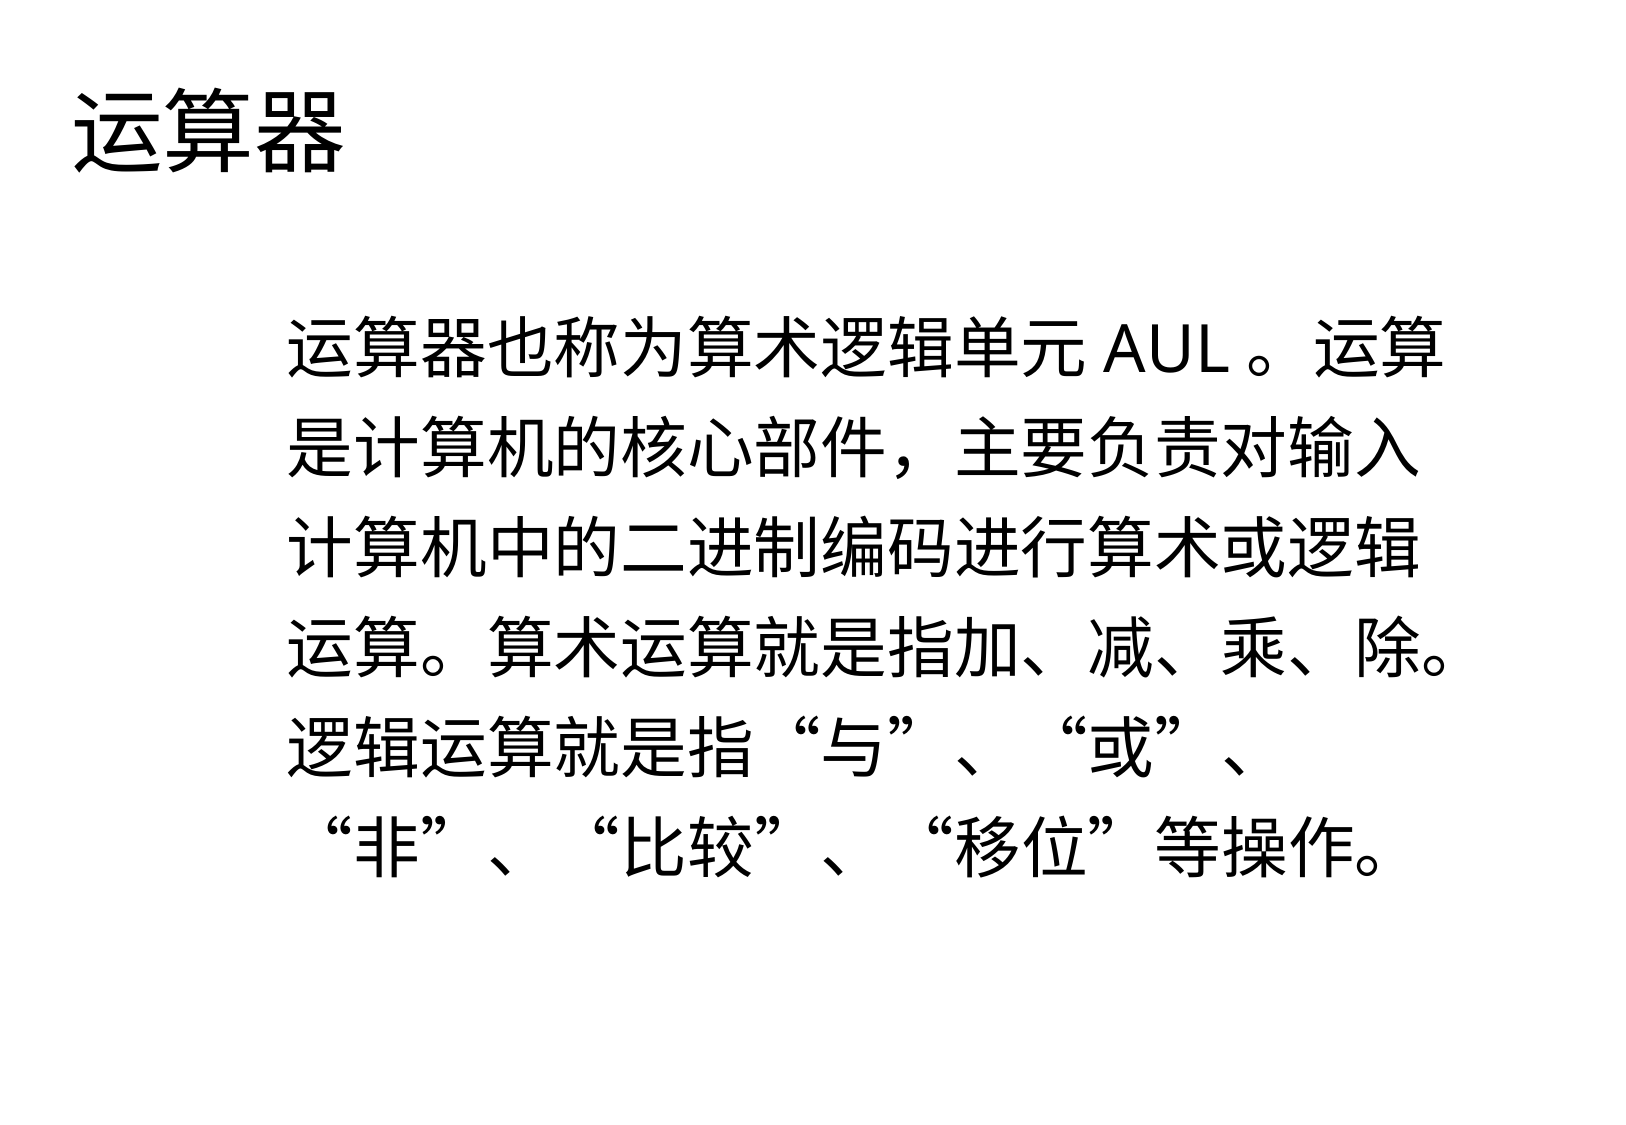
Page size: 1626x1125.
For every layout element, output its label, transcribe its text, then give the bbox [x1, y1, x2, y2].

text_box 运算器也称为算术逻辑单元AUL。运算是计算机的核心部件，主要负责对输入计算机中的二进制编码进行算术或逻辑运算。算术运算就是指加、减、乘、除。逻辑运算就是指“与”、“或”、“非”、“比较”、“移位”等操作。 [215, 278, 1474, 894]
text_box 运算器 [56, 66, 376, 191]
